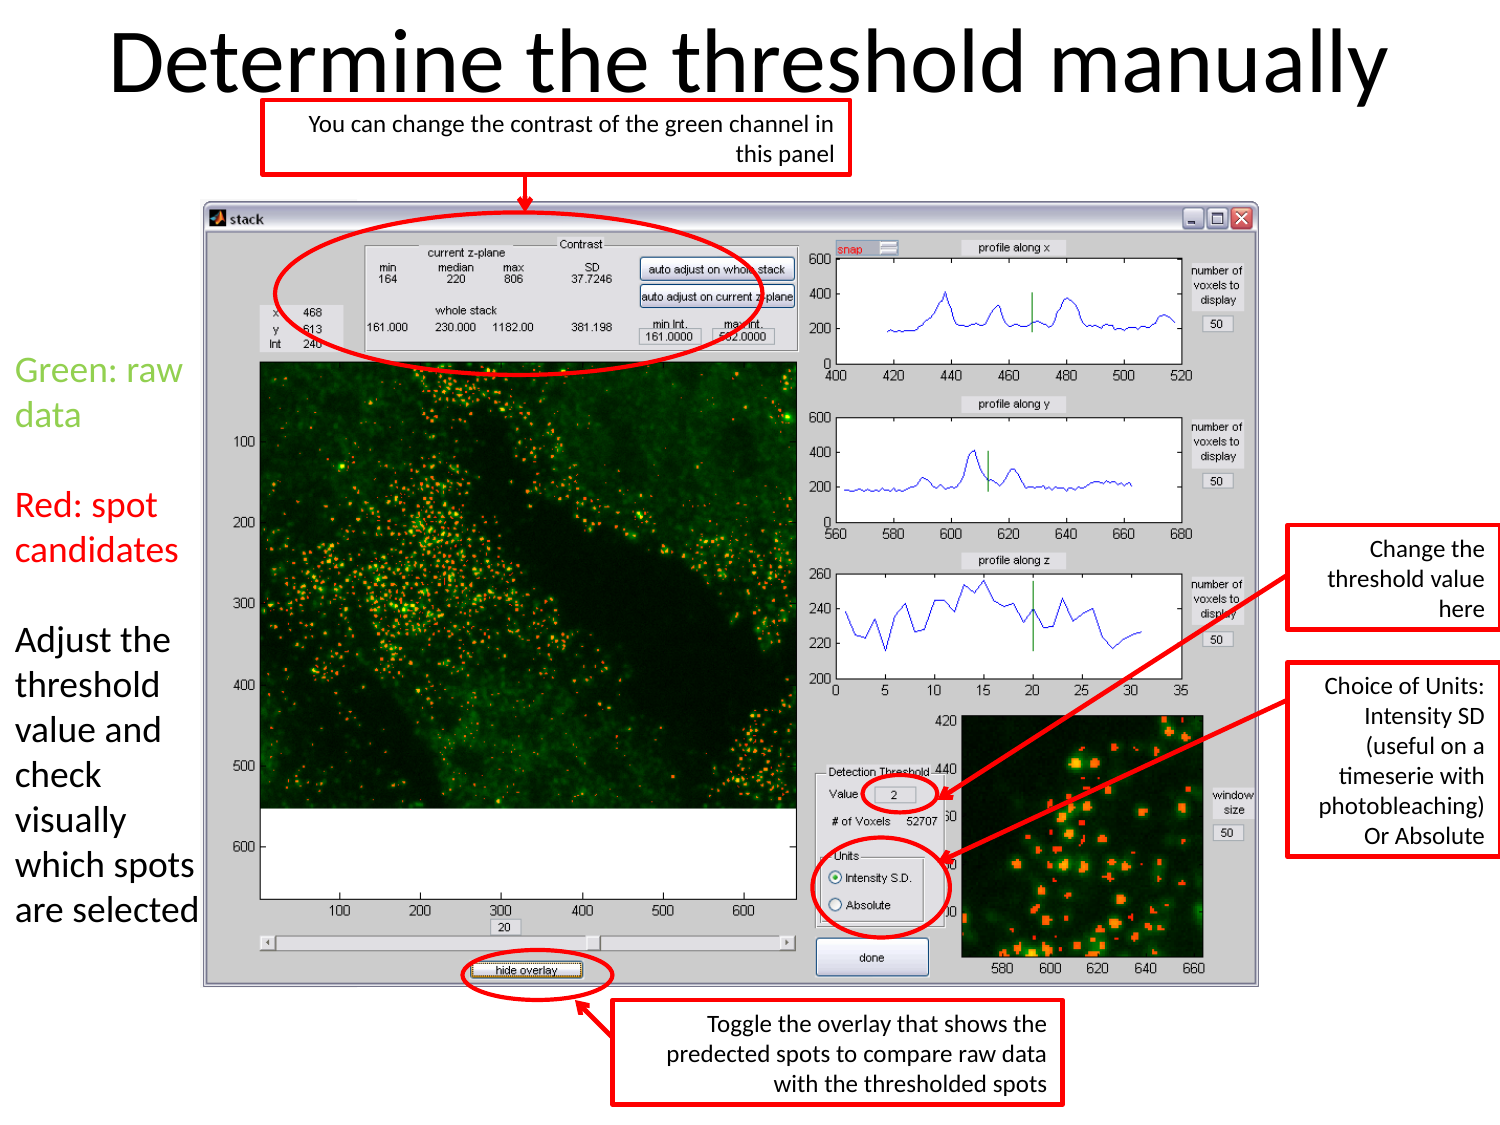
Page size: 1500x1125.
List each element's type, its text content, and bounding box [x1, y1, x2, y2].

text_box Toggle the overlay that shows the predected spots to compare raw data with the thresholded spots [612, 999, 1063, 1105]
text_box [574, 999, 613, 1038]
text_box You can change the contrast of the green channel in this panel [262, 99, 850, 175]
text_box [488, 996, 576, 1003]
text_box Green: raw data Red: spot candidates Adjust the threshold value and check visually which spots are selected [0, 337, 194, 938]
text_box Choice of Units: Intensity SD (useful on a timeserie with photobleaching) Or Absolute [1291, 662, 1500, 857]
title Determine the threshold manually [75, 0, 1425, 150]
text_box Change the threshold value here [1287, 525, 1500, 630]
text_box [937, 574, 1288, 699]
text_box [937, 699, 1288, 863]
picture [199, 199, 1261, 988]
